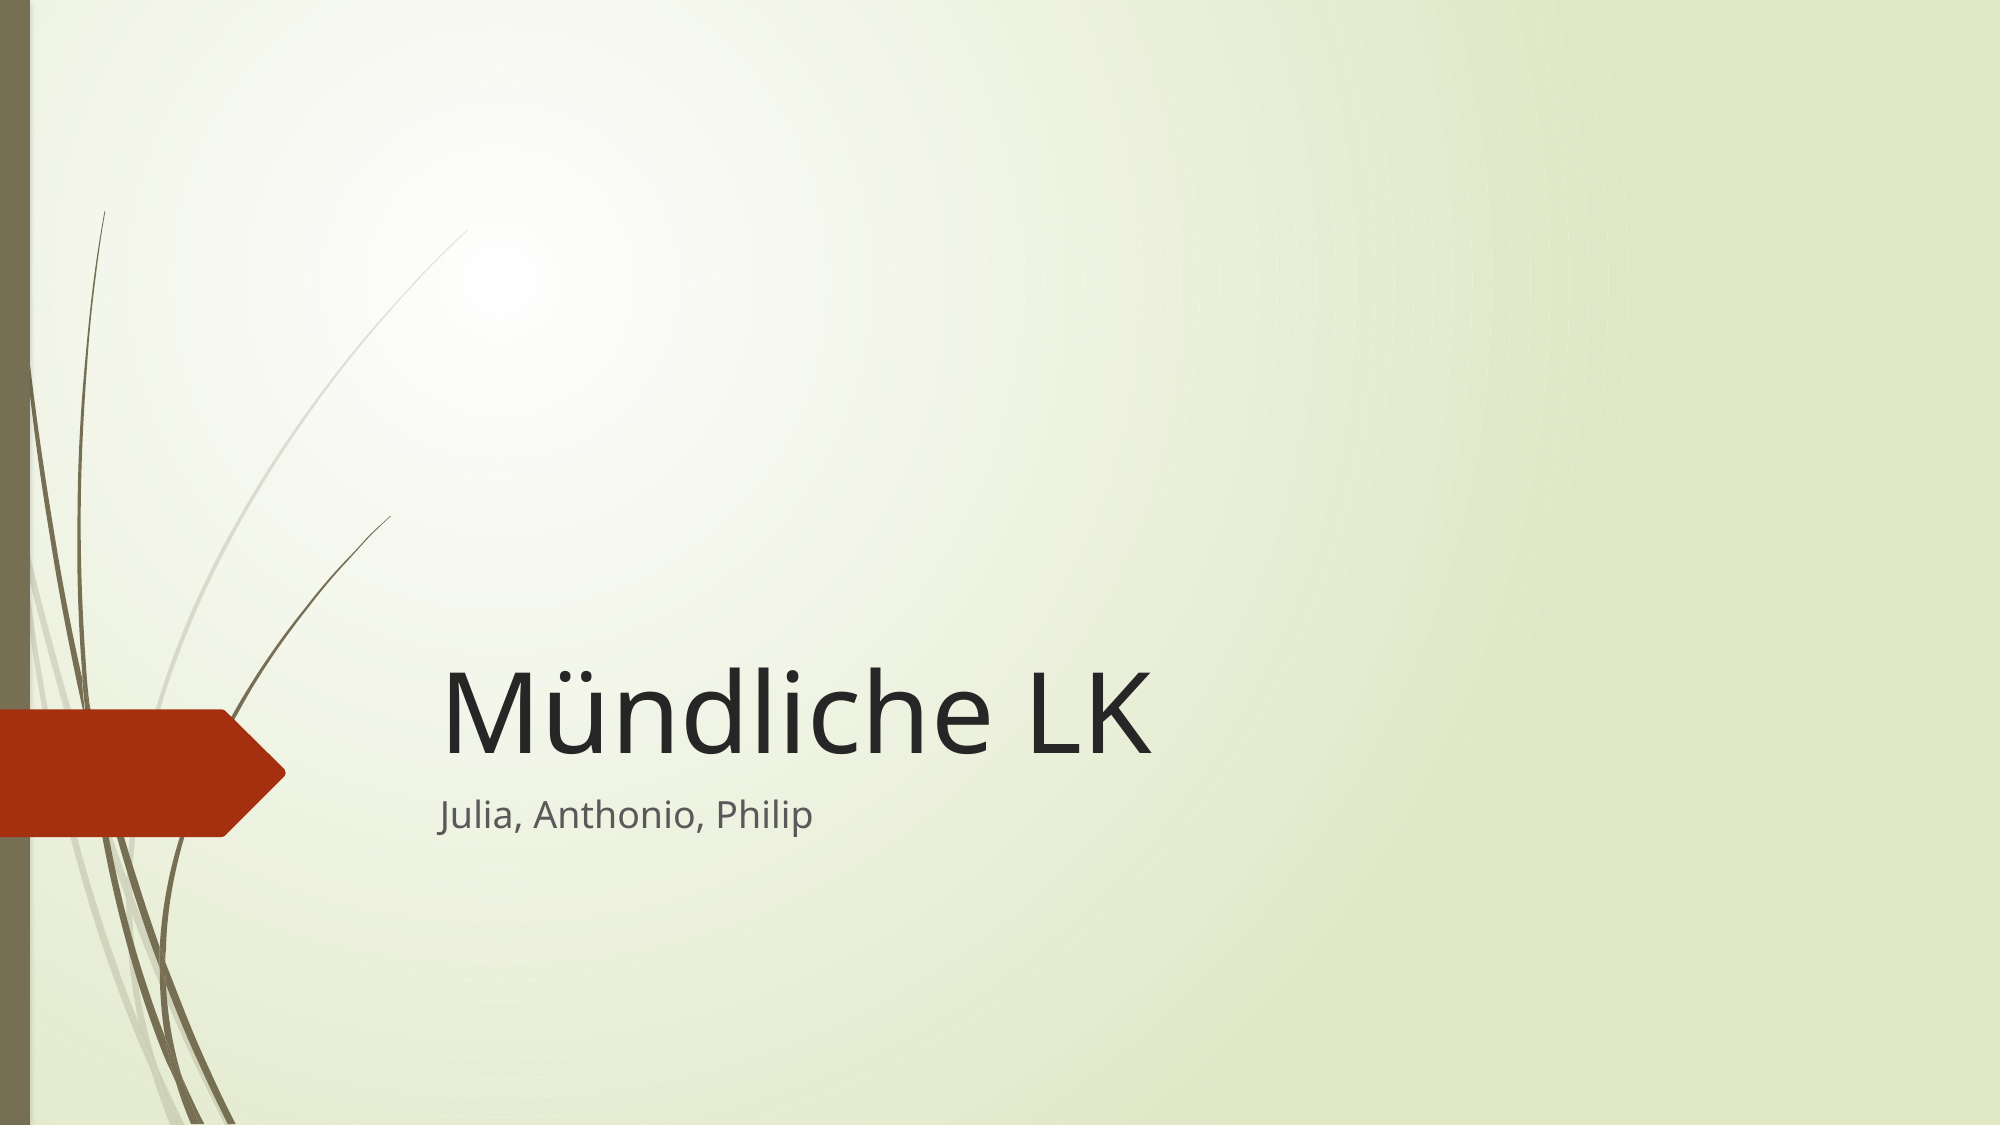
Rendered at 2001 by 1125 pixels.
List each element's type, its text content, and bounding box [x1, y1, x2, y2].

subtitle Julia, Anthonio, Philip [424, 783, 1888, 969]
title Mündliche LK [424, 412, 1888, 783]
